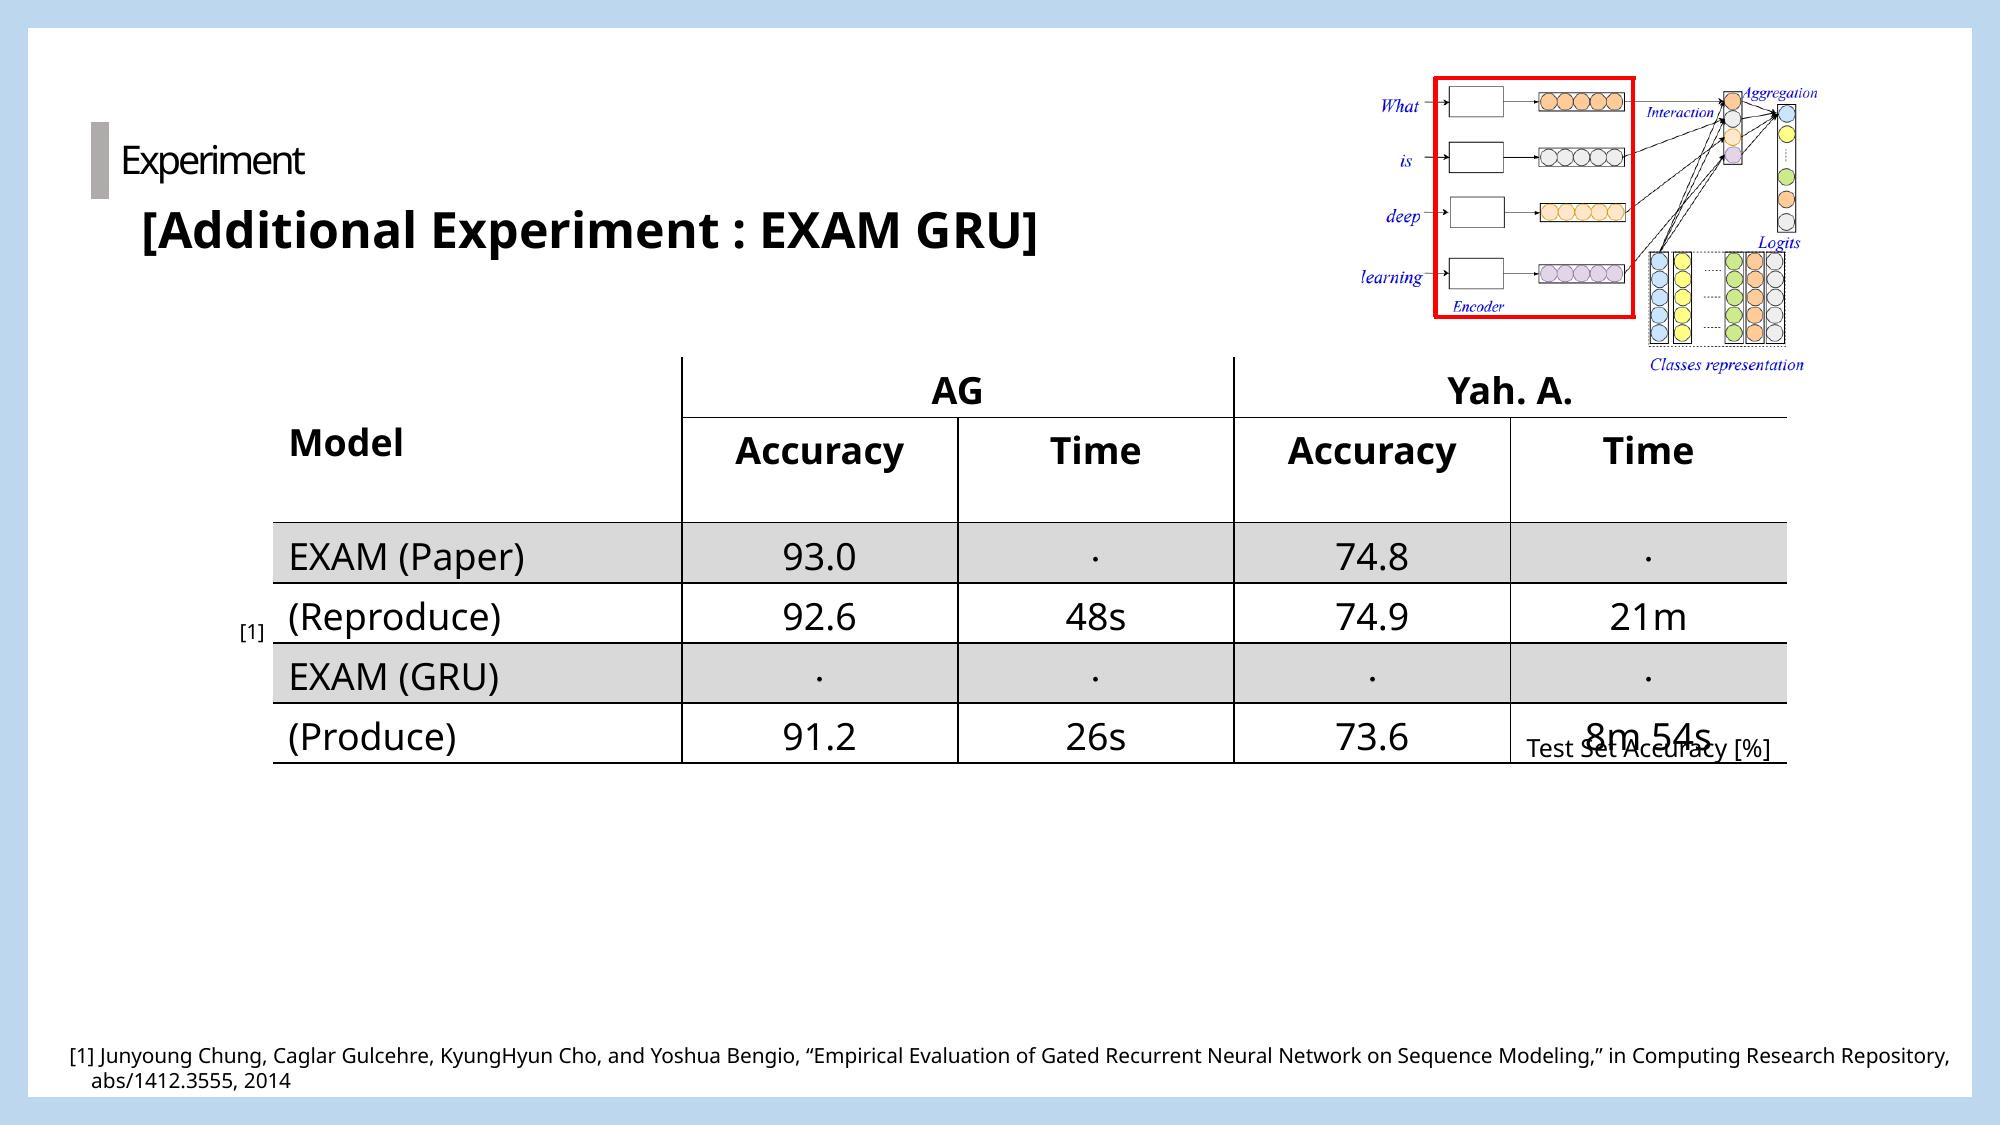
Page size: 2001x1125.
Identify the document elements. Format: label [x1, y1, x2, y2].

text_box [1359, 71, 1820, 376]
text_box [0, 0, 2000, 1125]
